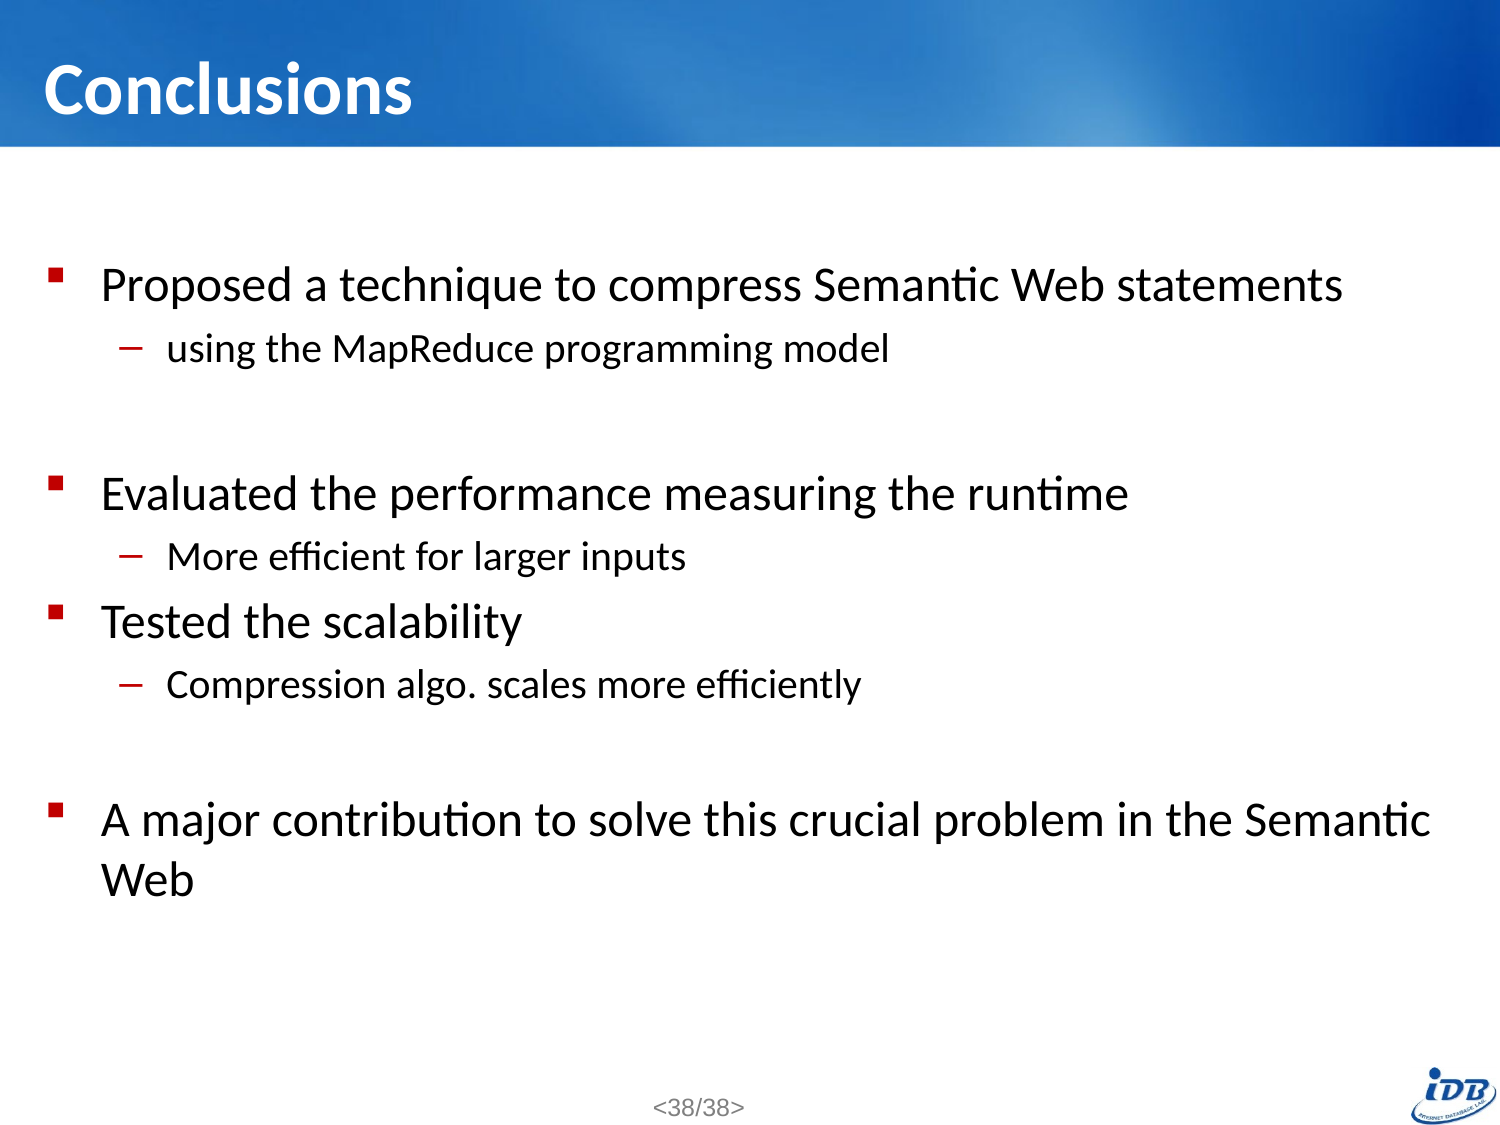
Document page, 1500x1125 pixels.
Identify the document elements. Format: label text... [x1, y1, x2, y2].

title Conclusions [29, 19, 1471, 149]
list Proposed a technique to compress Semantic Web statements using the MapReduce programming model Evaluated the performance measuring the runtime More efficient for larger inputs Tested the scalability Compression algo. scales more efficiently A major contribution to solve this crucial problem in the Semantic Web [29, 174, 1471, 1071]
picture [0, 0, 1500, 1125]
